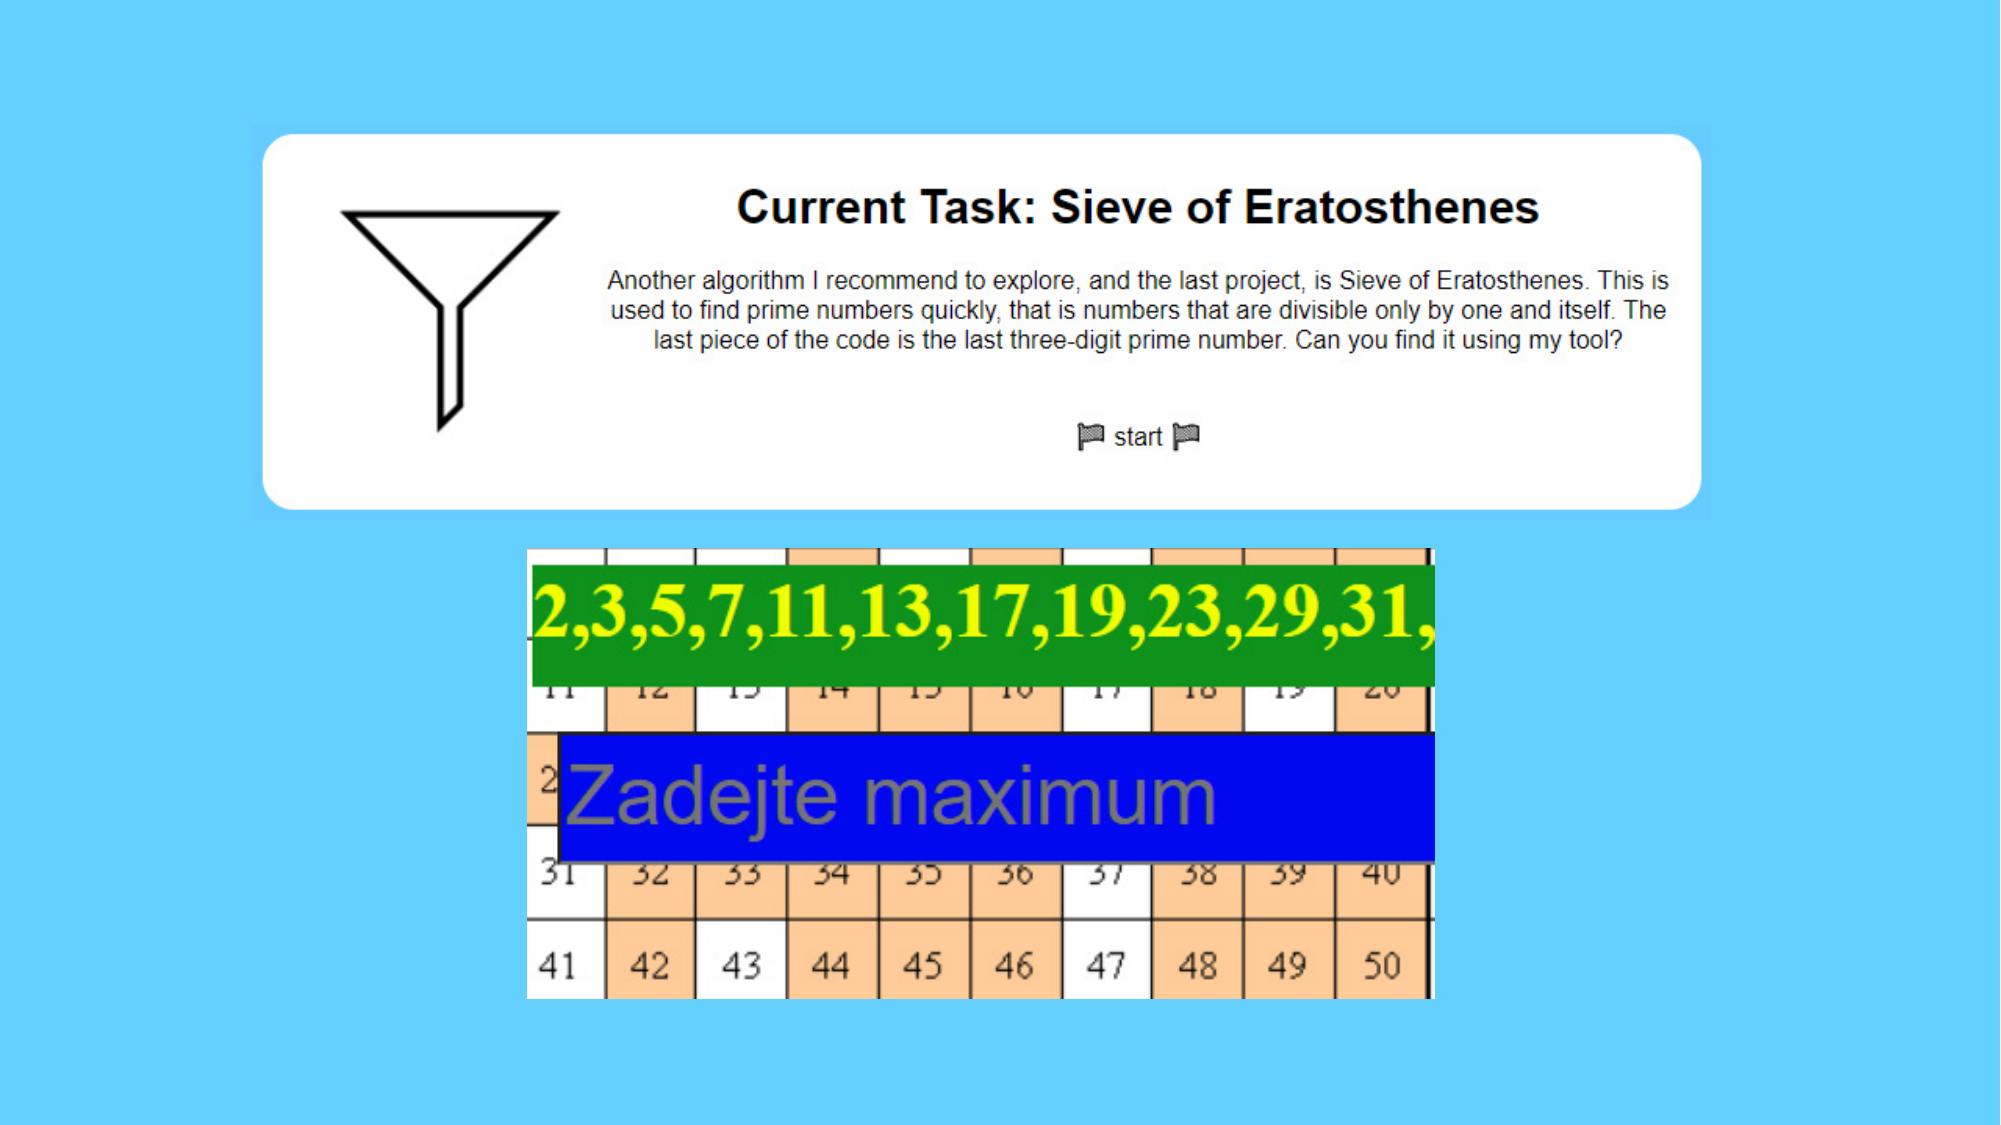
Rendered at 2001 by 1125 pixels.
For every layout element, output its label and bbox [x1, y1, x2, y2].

picture [251, 124, 1711, 521]
picture [526, 547, 1436, 999]
